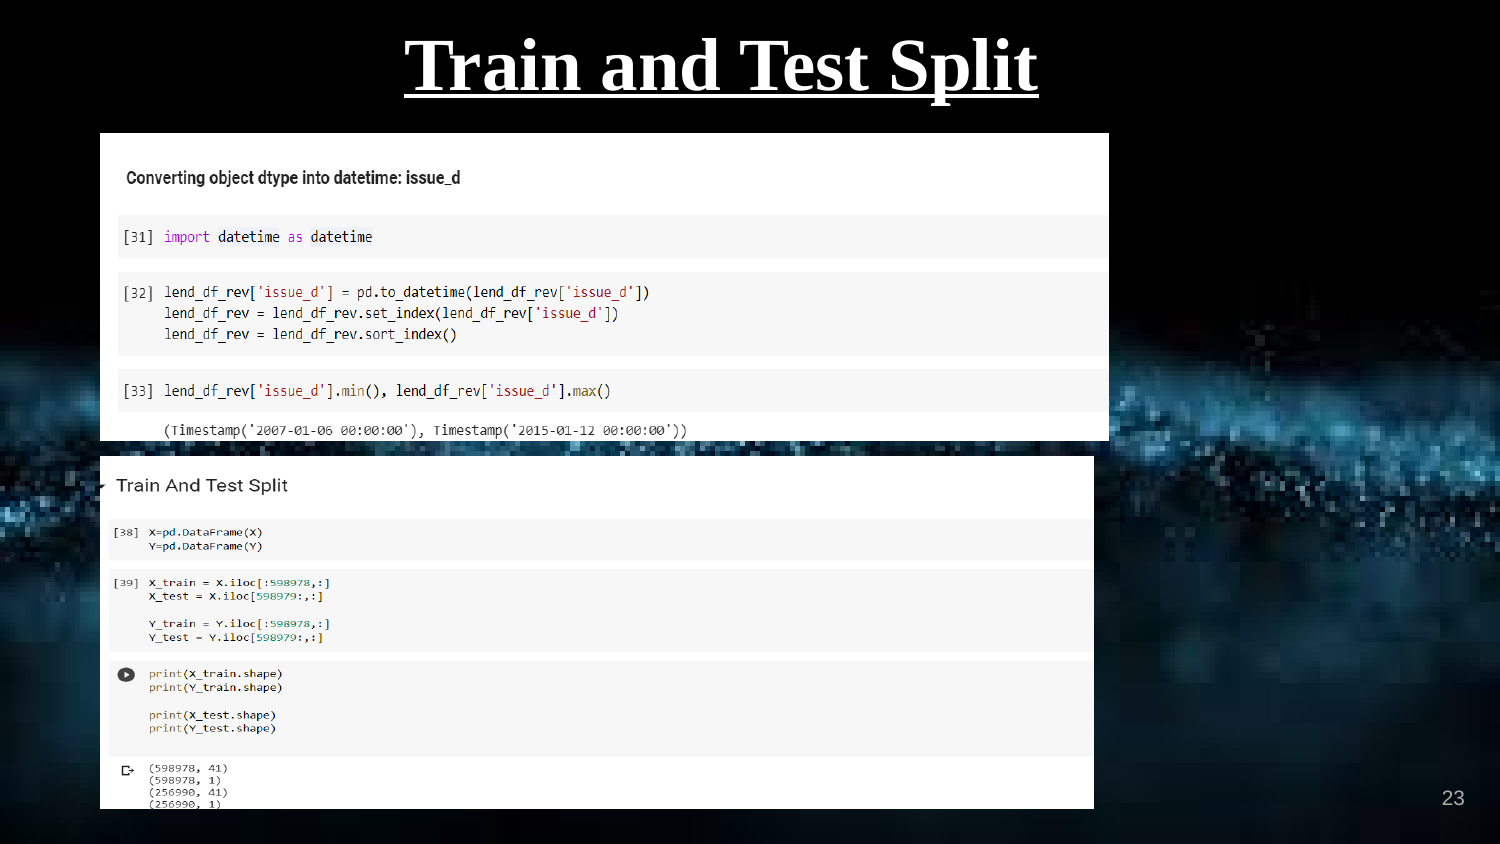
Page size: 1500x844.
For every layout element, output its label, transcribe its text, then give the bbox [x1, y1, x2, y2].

picture [0, 0, 1500, 844]
slide_number ‹#› [1389, 764, 1480, 830]
title Train and Test Split [22, 0, 1421, 149]
